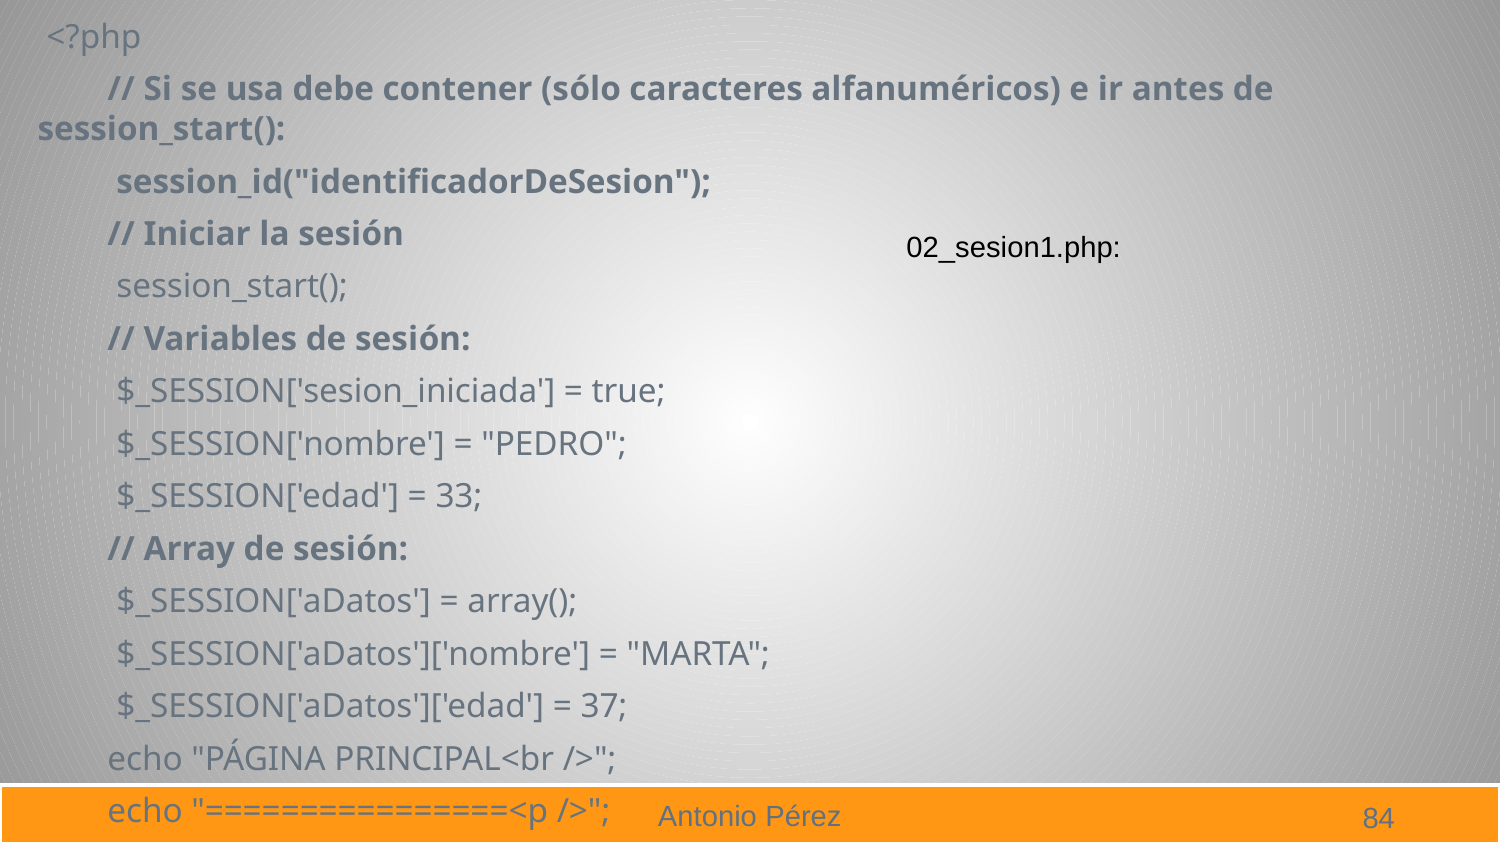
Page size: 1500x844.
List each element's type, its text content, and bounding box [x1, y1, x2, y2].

text_box 02_sesion1.php: [891, 220, 1282, 271]
slide_number 84 [1347, 792, 1438, 844]
list <?php // Si se usa debe contener (sólo caracteres alfanuméricos) e ir antes de session_start(): session_id("identificadorDeSesion"); // Iniciar la sesión session_start(); // Variables de sesión: $_SESSION['sesion_iniciada'] = true; $_SESSION['nombre'] = "PEDRO"; $_SESSION['edad'] = 33; // Array de sesión: $_SESSION['aDatos'] = array(); $_SESSION['aDatos']['nombre'] = "MARTA"; $_SESSION['aDatos']['edad'] = 37; echo "PÁGINA PRINCIPAL<br />"; echo "================<p />"; [3, 0, 1398, 583]
